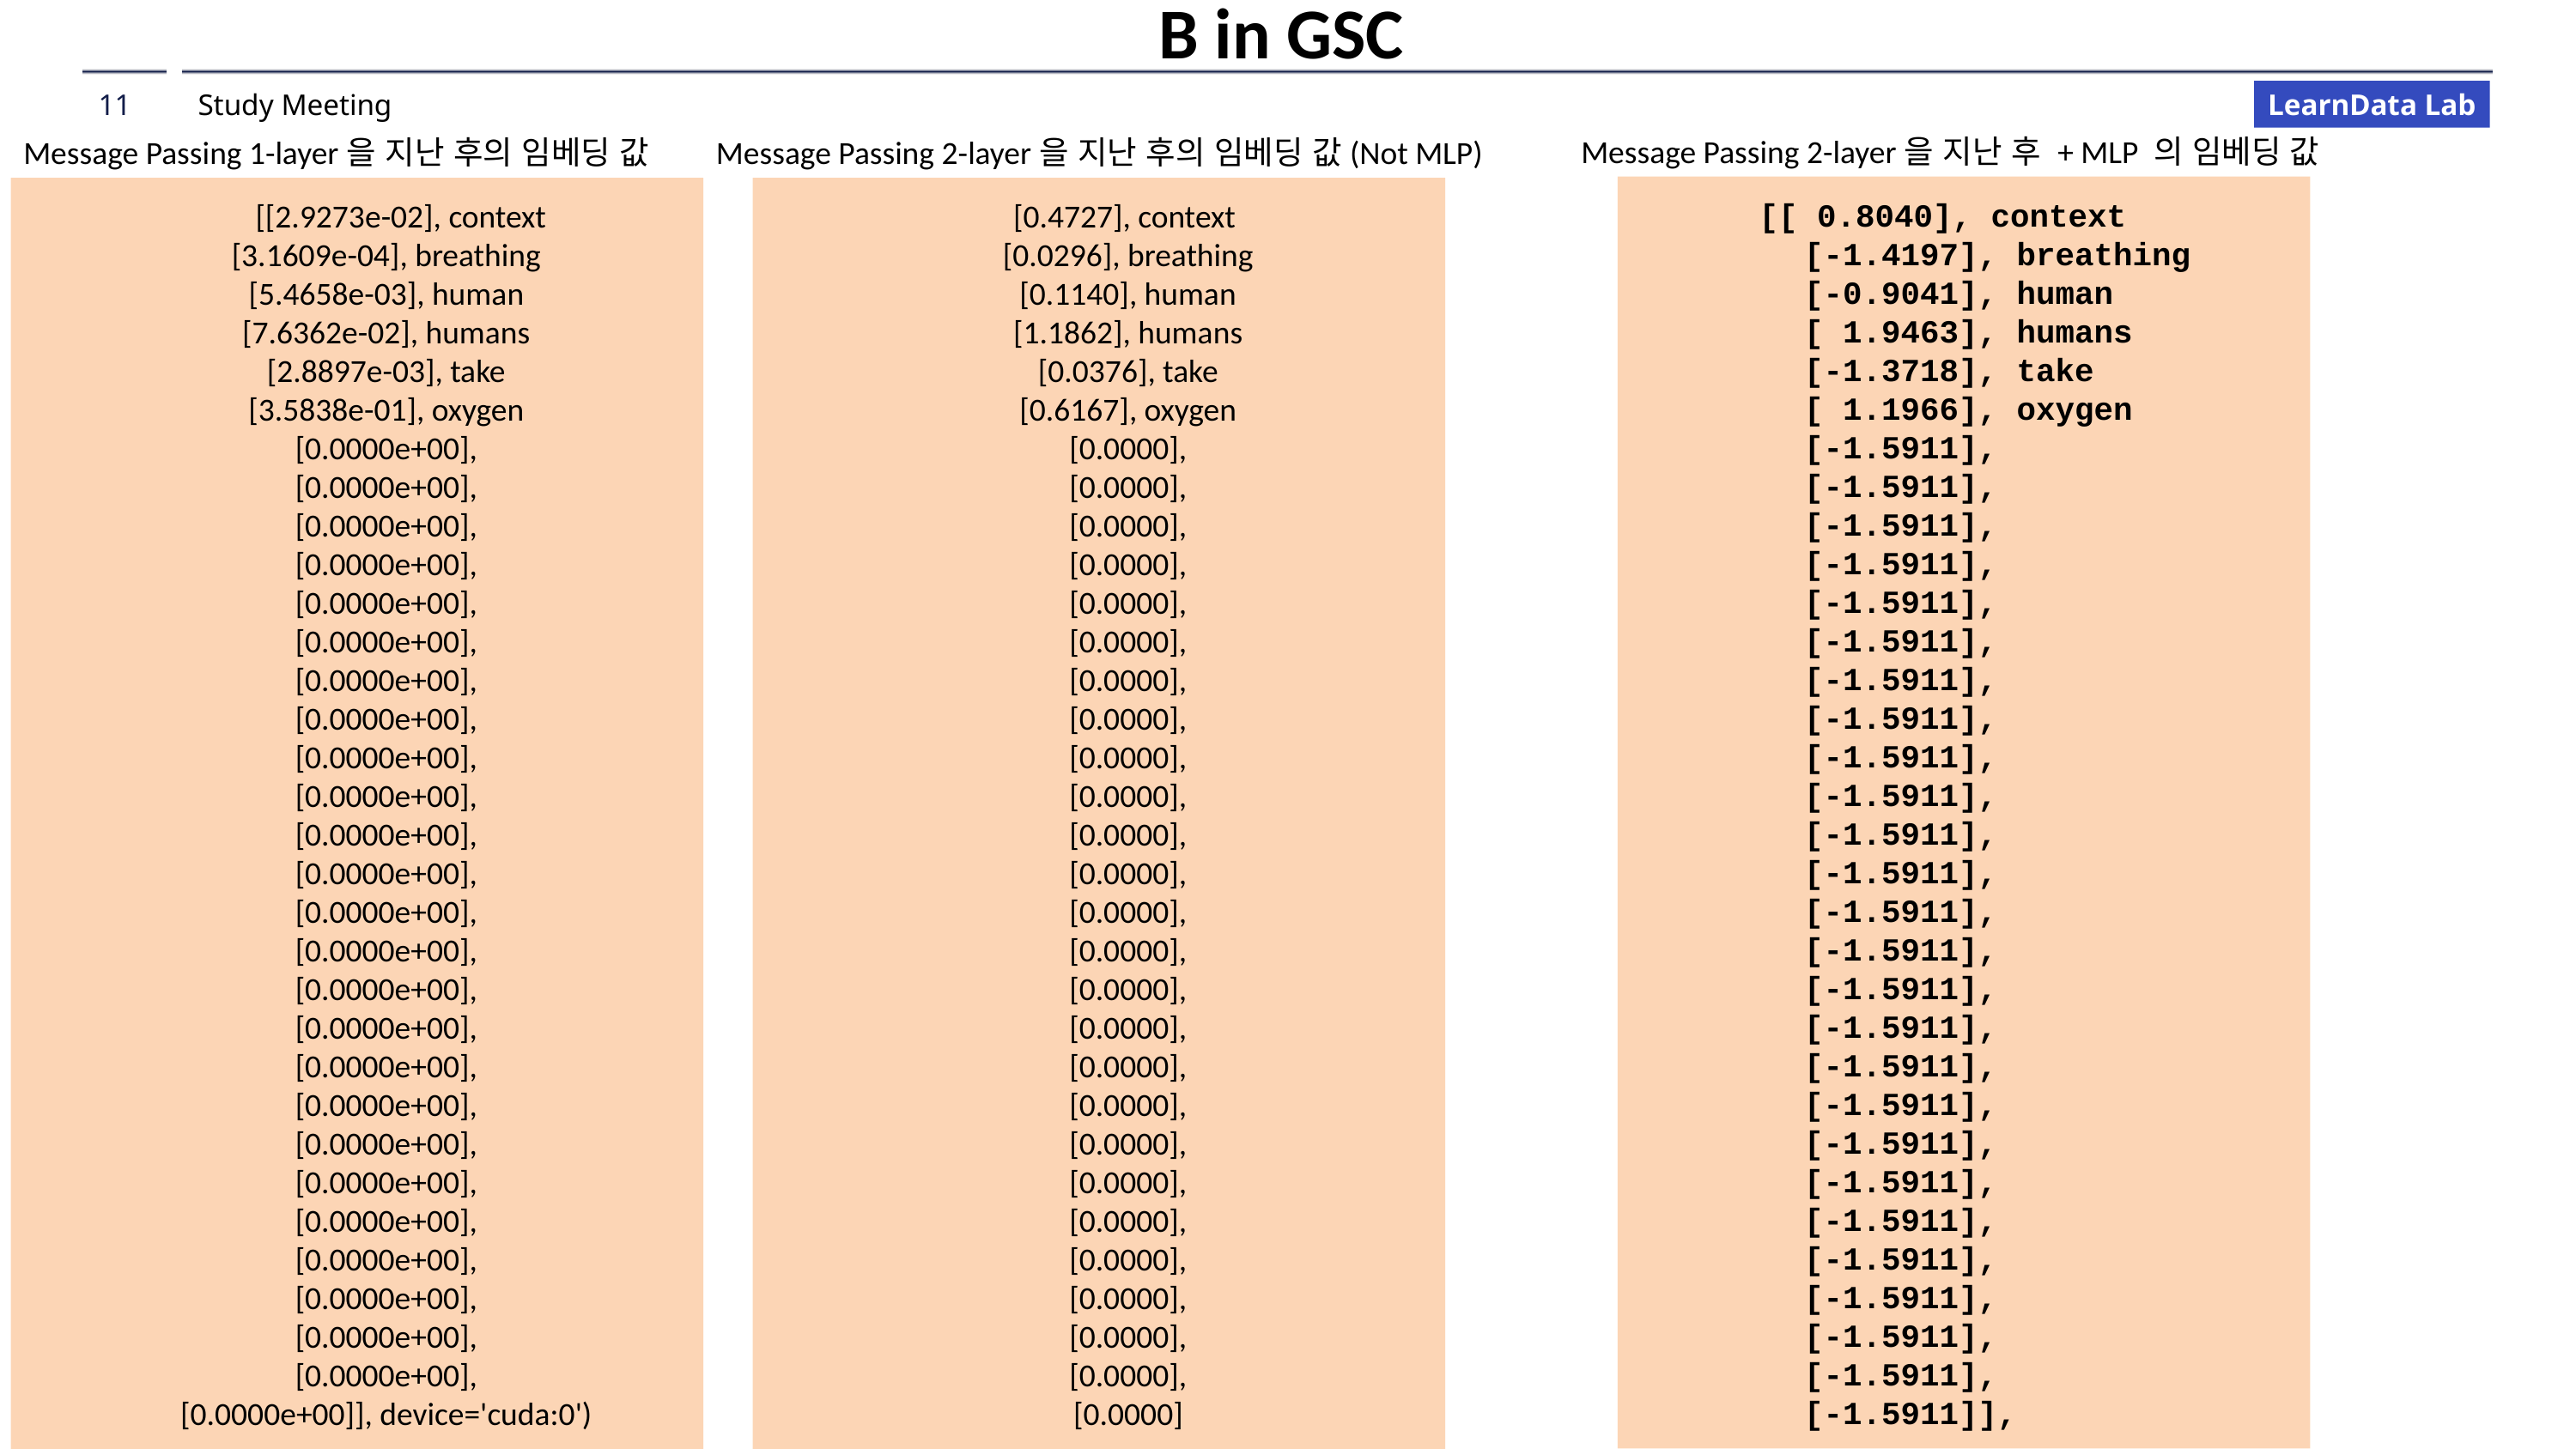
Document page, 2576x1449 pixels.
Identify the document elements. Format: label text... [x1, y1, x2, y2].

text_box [182, 67, 2493, 76]
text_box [185, 80, 2490, 142]
text_box [[2.9273e-02], context [3.1609e-04], breathing [5.4658e-03], human [7.6362e-02], humans [2.8897e-03], take [3.5838e-01], oxygen [0.0000e+00], [0.0000e+00], [0.0000e+00], [0.0000e+00], [0.0000e+00], [0.0000e+00], [0.0000e+00], [0.0000e+00], [0.0000e+00], [0.0000e+00], [0.0000e+00], [0.0000e+00], [0.0000e+00], [0.0000e+00], [0.0000e+00], [0.0000e+00], [0.0000e+00], [0.0000e+00], [0.0000e+00], [0.0000e+00], [0.0000e+00], [0.0000e+00], [0.0000e+00], [0.0000e+00], [0.0000e+00], [0.0000e+00]], device='cuda:0') [9, 176, 705, 1449]
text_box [82, 67, 167, 76]
text_box 11 [85, 82, 161, 126]
text_box Message Passing 1-layer을 지난 후의 임베딩 값 [10, 126, 703, 176]
text_box B in GSC [1145, 0, 1418, 66]
text_box Message Passing 2-layer을 지난 후의 임베딩 값(Not MLP) [703, 151, 1583, 216]
text_box [[ 0.8040], context [-1.4197], breathing [-0.9041], human [ 1.9463], humans [-1.3718], take [ 1.1966], oxygen [-1.5911], [-1.5911], [-1.5911], [-1.5911], [-1.5911], [-1.5911], [-1.5911], [-1.5911], [-1.5911], [-1.5911], [-1.5911], [-1.5911], [-1.5911], [-1.5911], [-1.5911], [-1.5911], [-1.5911], [-1.5911], [-1.5911], [-1.5911], [-1.5911], [-1.5911], [-1.5911], [-1.5911], [-1.5911], [-1.5911]], [1616, 175, 2312, 1449]
text_box [0.4727], context [0.0296], breathing [0.1140], human [1.1862], humans [0.0376], take [0.6167], oxygen [0.0000], [0.0000], [0.0000], [0.0000], [0.0000], [0.0000], [0.0000], [0.0000], [0.0000], [0.0000], [0.0000], [0.0000], [0.0000], [0.0000], [0.0000], [0.0000], [0.0000], [0.0000], [0.0000], [0.0000], [0.0000], [0.0000], [0.0000], [0.0000], [0.0000], [0.0000] [750, 176, 1447, 1449]
text_box Message Passing 2-layer을 지난 후 + MLP 의 임베딩 값 [1568, 151, 2447, 215]
